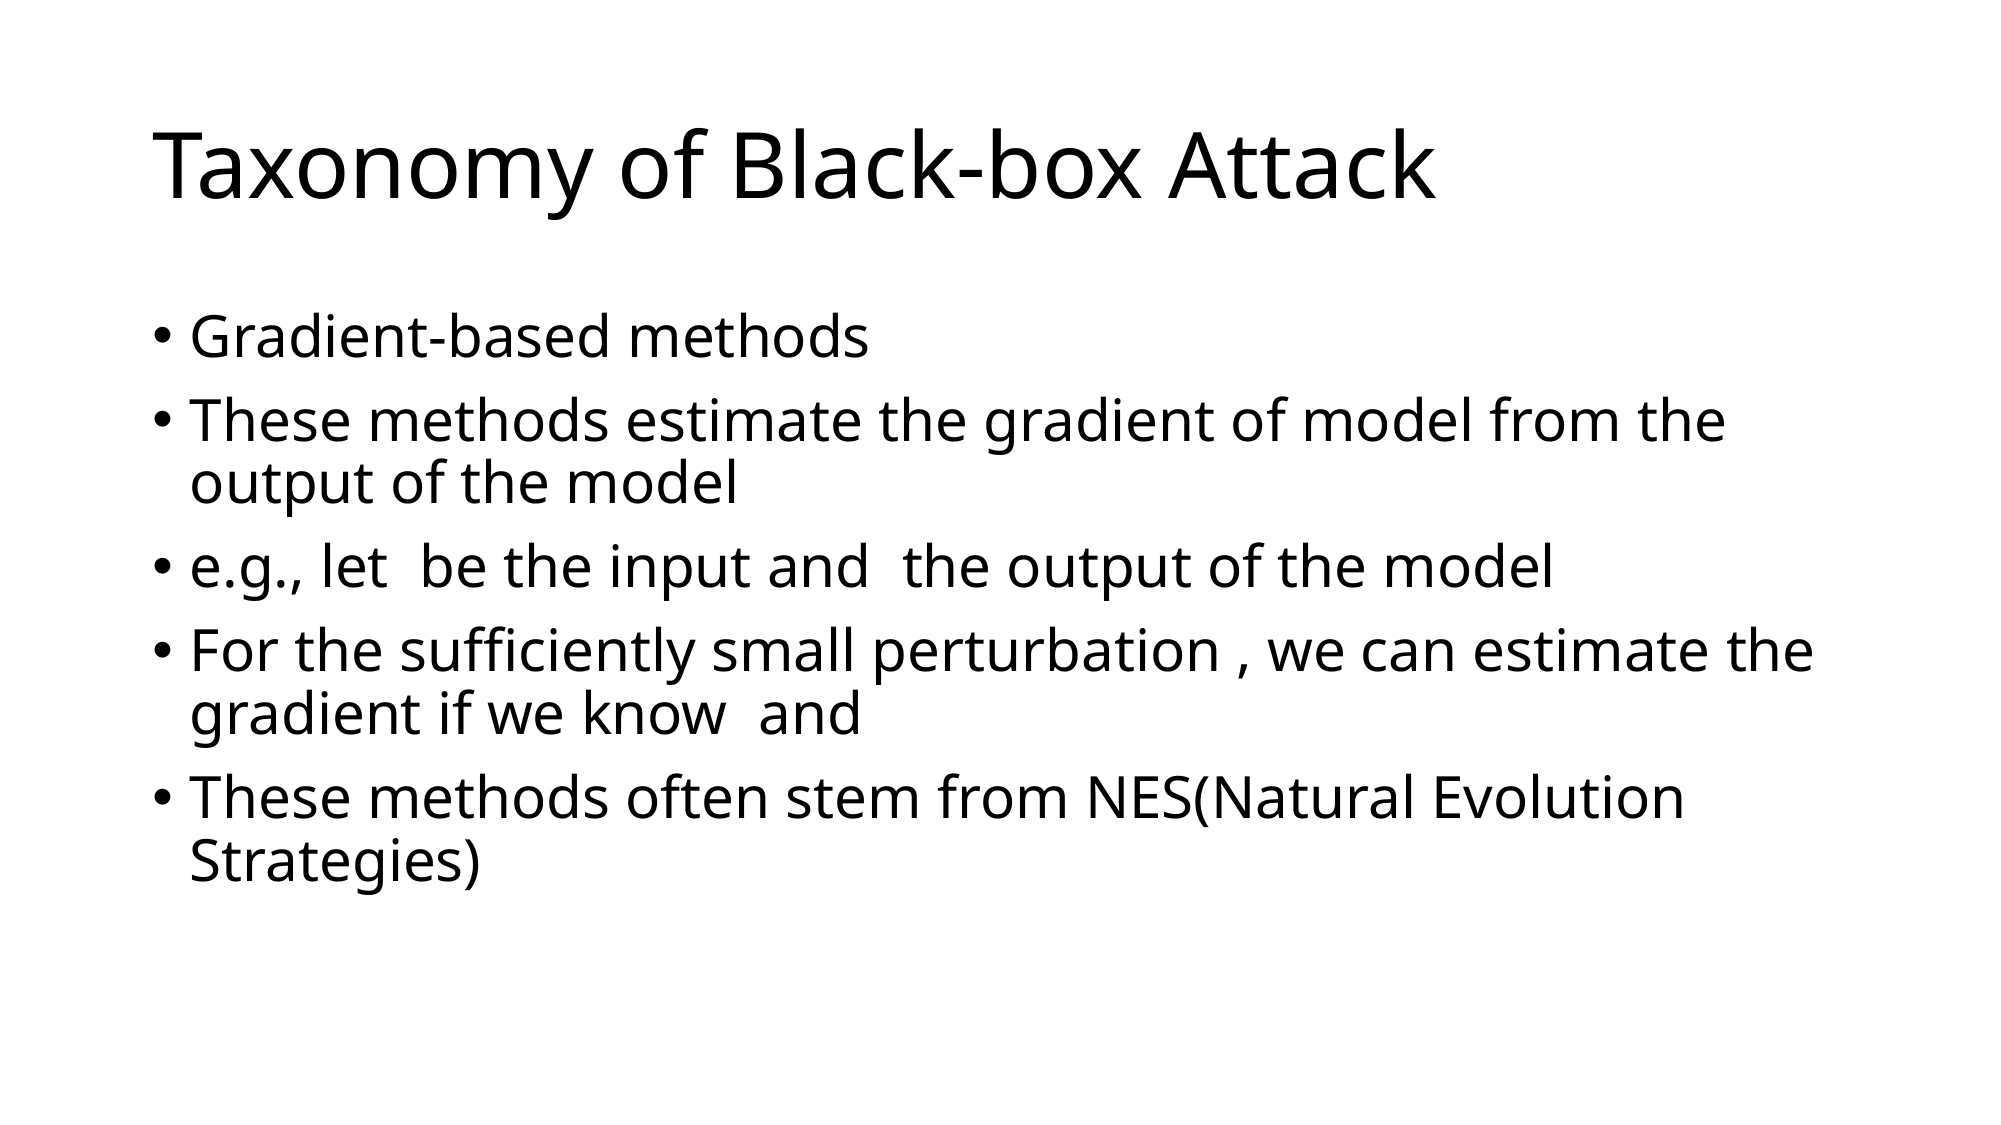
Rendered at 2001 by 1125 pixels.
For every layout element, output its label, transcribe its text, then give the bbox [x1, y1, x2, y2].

title Taxonomy of Black-box Attack [137, 59, 1863, 278]
